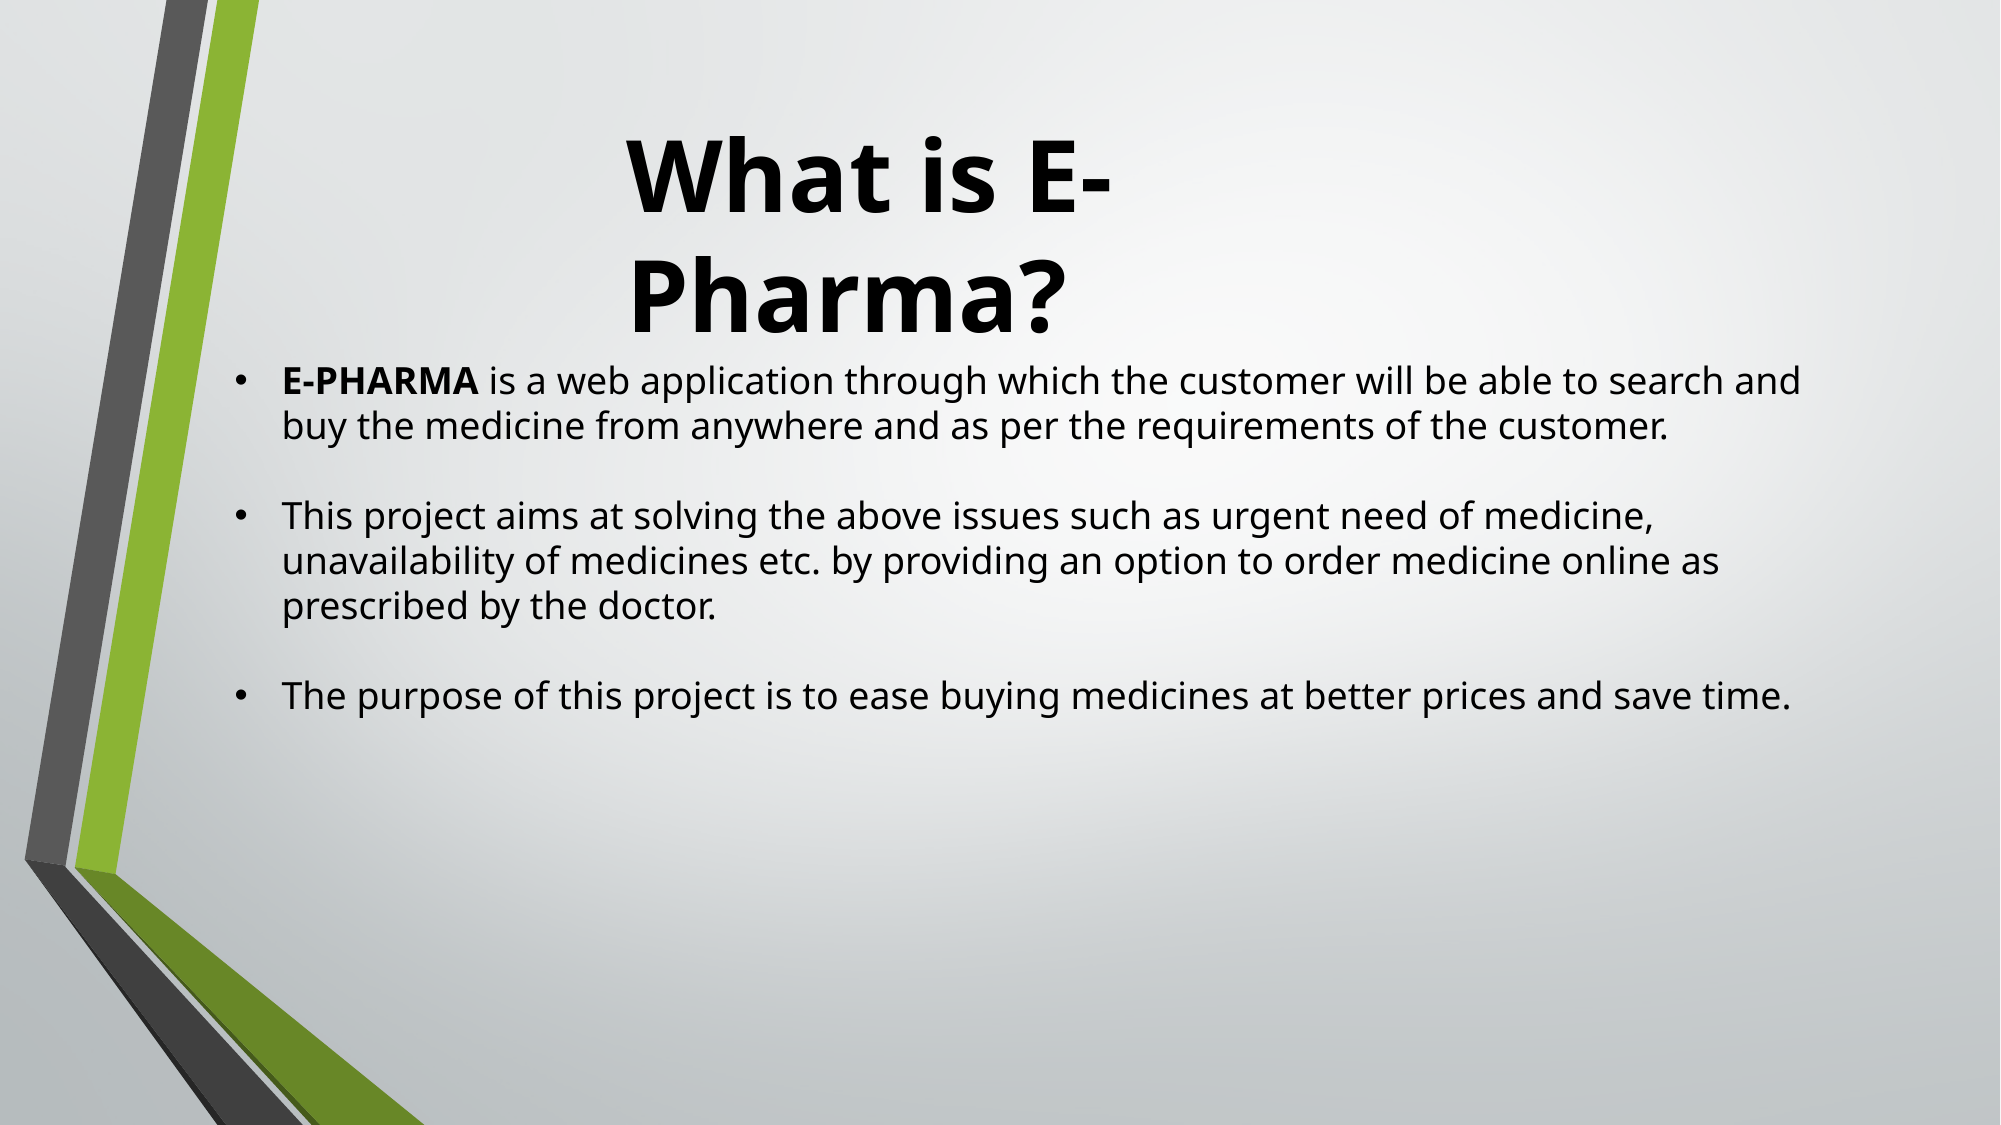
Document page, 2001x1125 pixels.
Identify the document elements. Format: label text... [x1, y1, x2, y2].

text_box What is E-Pharma? [611, 104, 1543, 349]
text_box E-PHARMA is a web application through which the customer will be able to search and buy the medicine from anywhere and as per the requirements of the customer. This project aims at solving the above issues such as urgent need of medicine, unavailability of medicines etc. by providing an option to order medicine online as prescribed by the doctor. The purpose of this project is to ease buying medicines at better prices and save time. [219, 349, 1885, 770]
